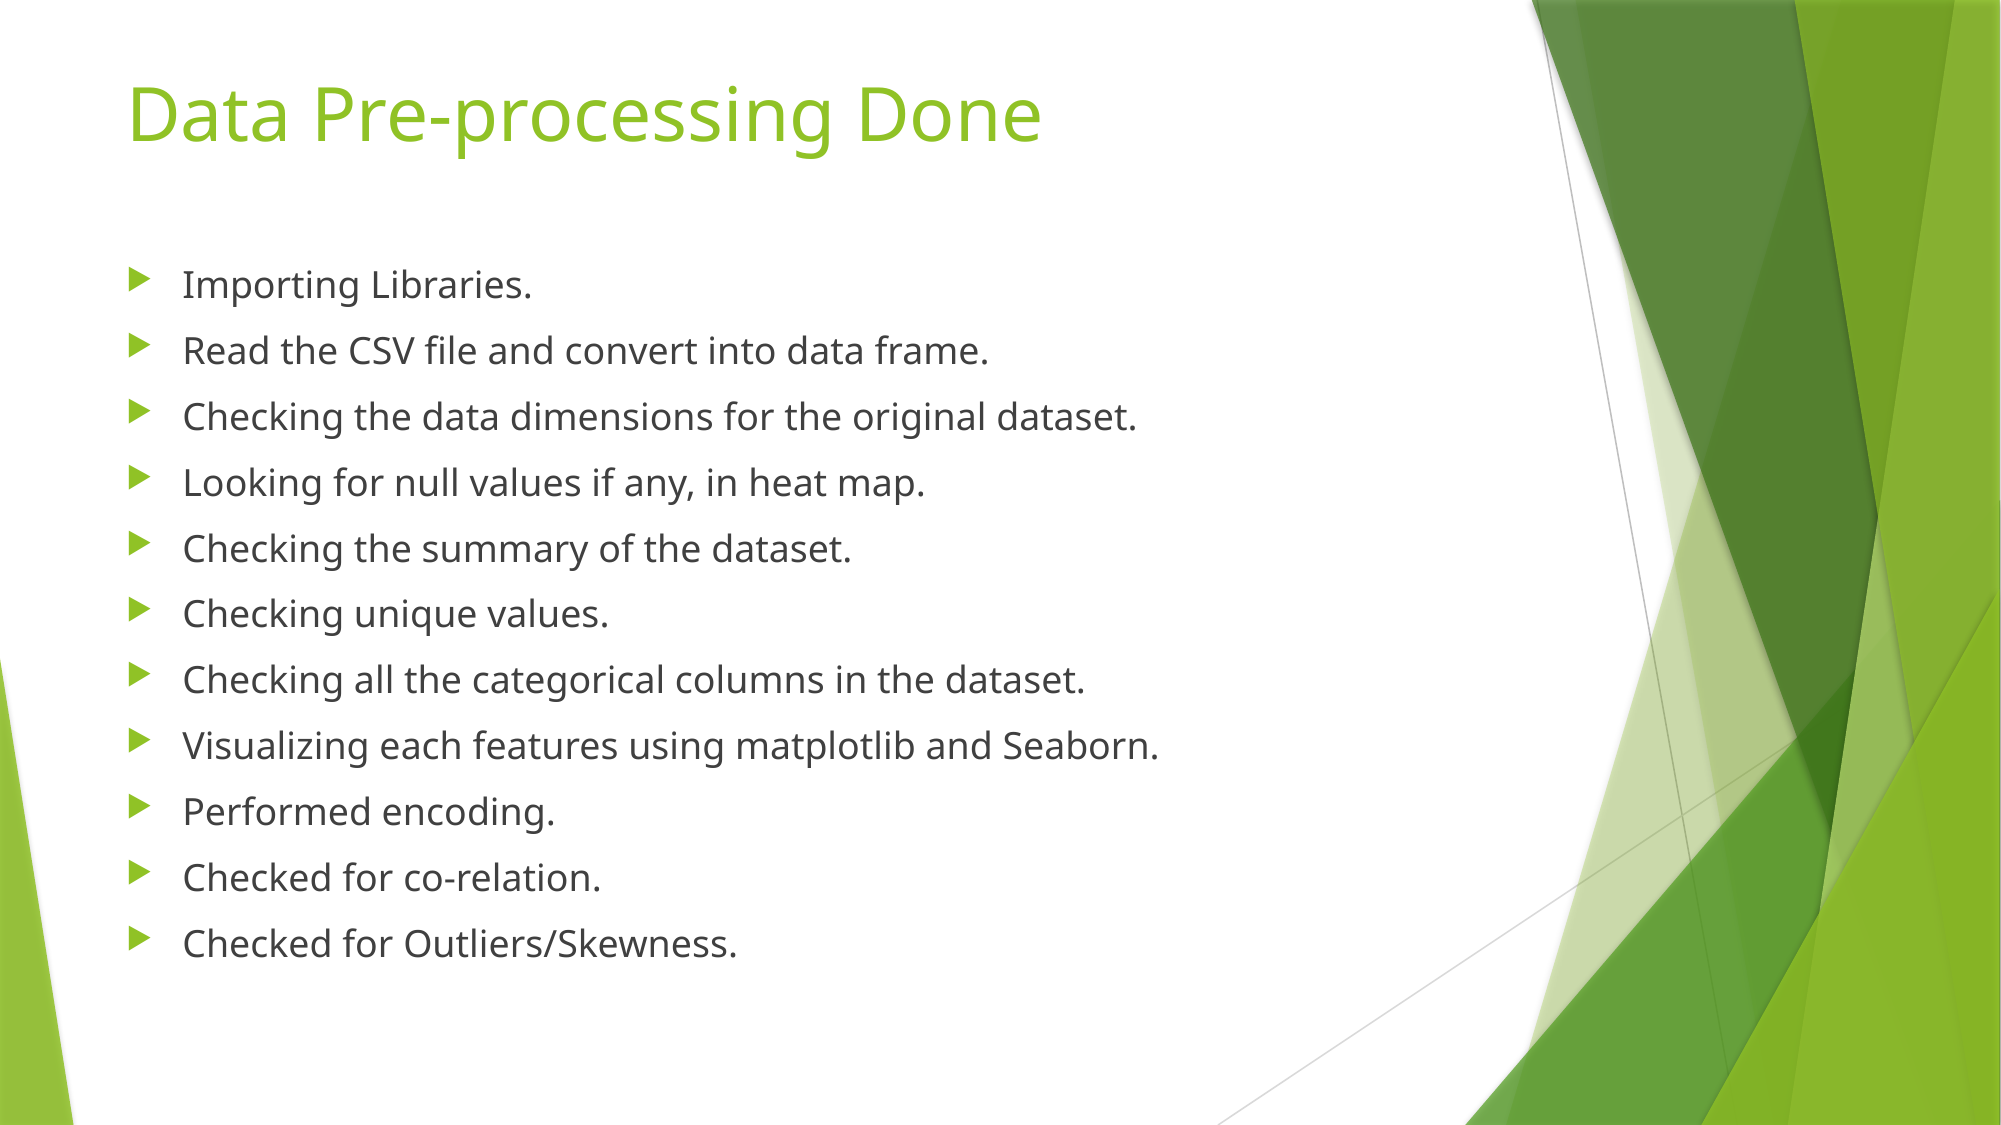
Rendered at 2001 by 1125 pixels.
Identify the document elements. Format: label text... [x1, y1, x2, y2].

list Importing Libraries. Read the CSV file and convert into data frame. Checking the data dimensions for the original dataset. Looking for null values if any, in heat map. Checking the summary of the dataset. Checking unique values. Checking all the categorical columns in the dataset. Visualizing each features using matplotlib and Seaborn. Performed encoding. Checked for co-relation. Checked for Outliers/Skewness. [111, 253, 1522, 1003]
title Data Pre-processing Done [111, 59, 1522, 215]
